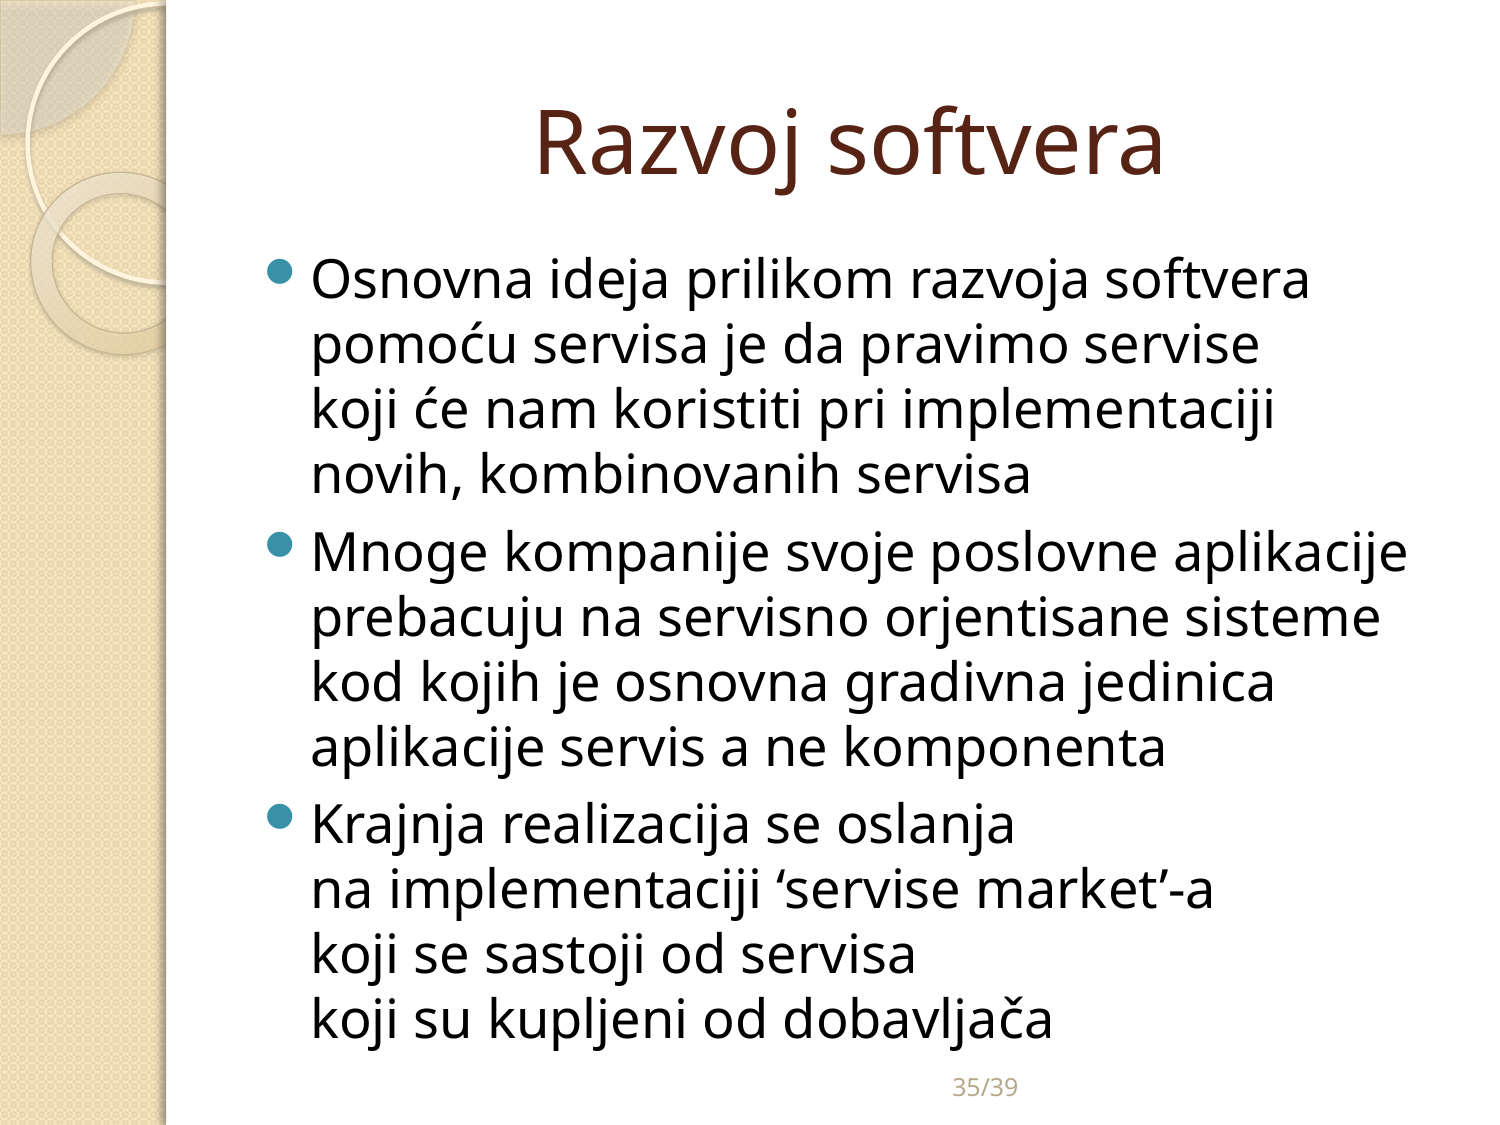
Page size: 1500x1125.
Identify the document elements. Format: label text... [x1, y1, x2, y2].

list Osnovna ideja prilikom razvoja softvera pomoću servisa je da pravimo servise koji će nam koristiti pri implementaciji novih, kombinovanih servisa Mnoge kompanije svoje poslovne aplikacije prebacuju na servisno orjentisane sisteme kod kojih je osnovna gradivna jedinica aplikacije servis a ne komponenta Krajnja realizacija se oslanja na implementaciji ‘servise market’-a koji se sastoji od servisa koji su kupljeni od dobavljača [235, 237, 1466, 1025]
footer 35/39 [937, 1034, 1413, 1113]
title Razvoj softvera [235, 45, 1466, 233]
